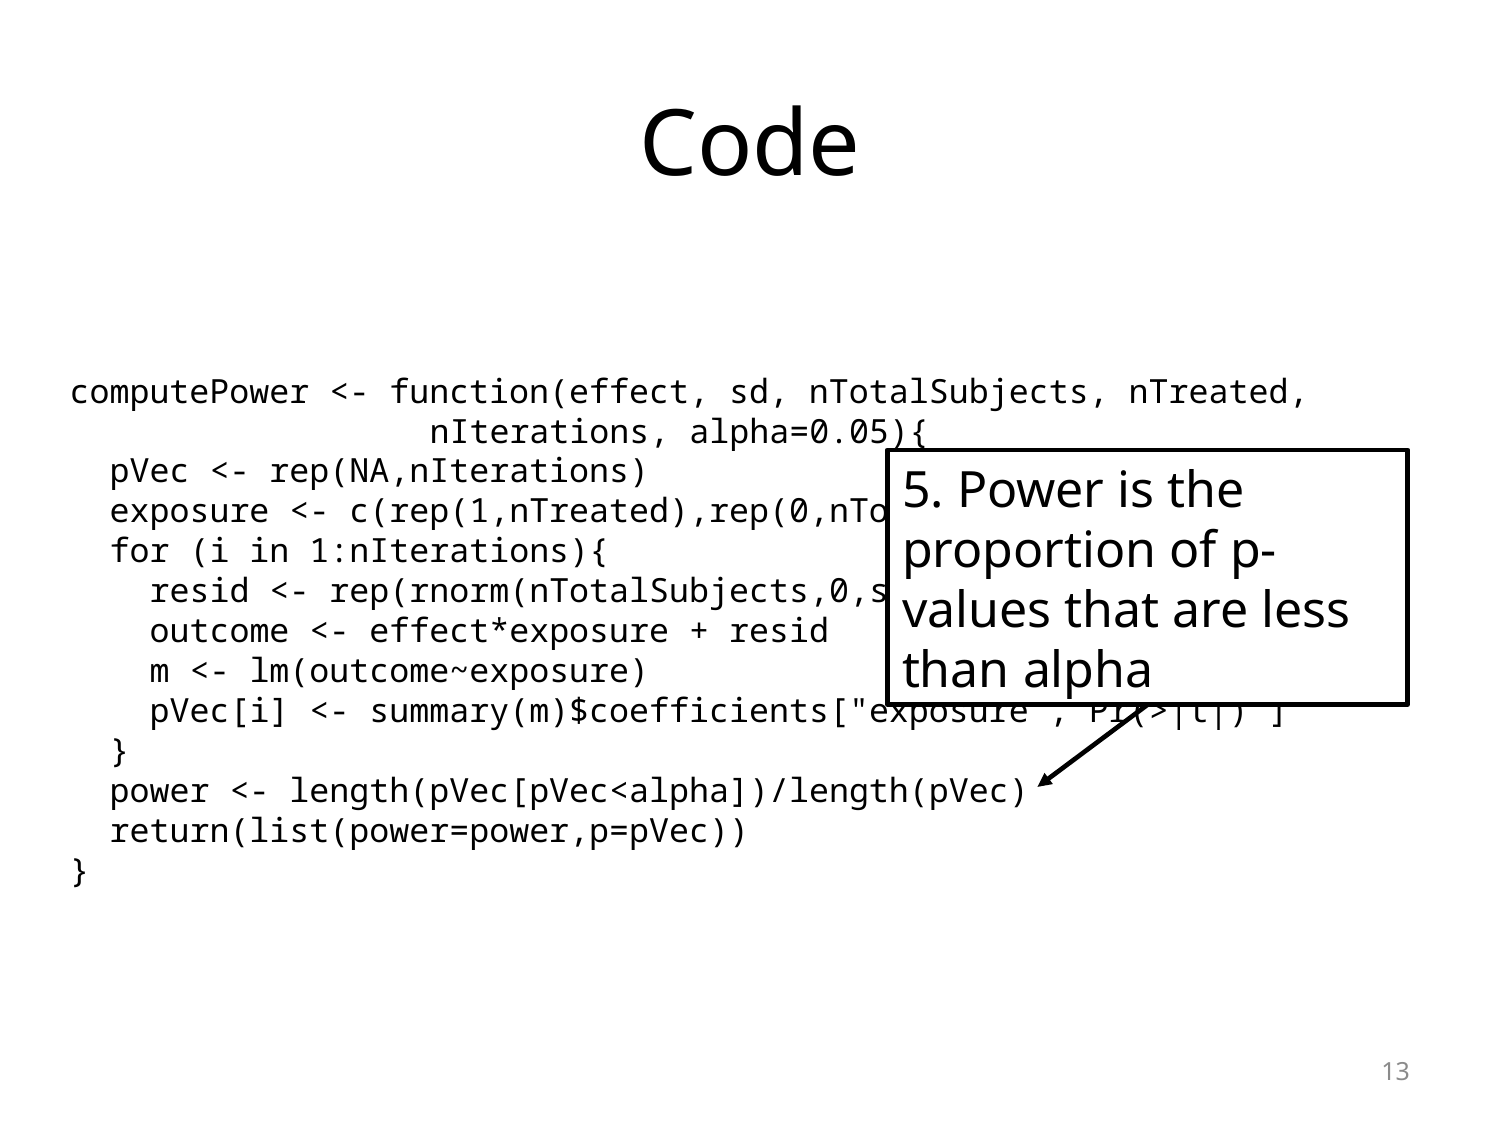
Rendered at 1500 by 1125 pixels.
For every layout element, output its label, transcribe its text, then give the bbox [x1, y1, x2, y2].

text_box 5. Power is the proportion of p-values that are less than alpha [887, 449, 1408, 705]
title Code [75, 45, 1425, 233]
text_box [1037, 646, 1148, 787]
slide_number 13 [1074, 1042, 1425, 1103]
text_box computePower <- function(effect, sd, nTotalSubjects, nTreated, nIterations, alpha=0.05){ pVec <- rep(NA,nIterations) exposure <- c(rep(1,nTreated),rep(0,nTotalSubjects - nTreated)) for (i in 1:nIterations){ resid <- rep(rnorm(nTotalSubjects,0,sd)) outcome <- effect*exposure + resid m <- lm(outcome~exposure) pVec[i] <- summary(m)$coefficients["exposure","Pr(>|t|)"] } power <- length(pVec[pVec<alpha])/length(pVec) return(list(power=power,p=pVec)) } [54, 362, 1430, 897]
